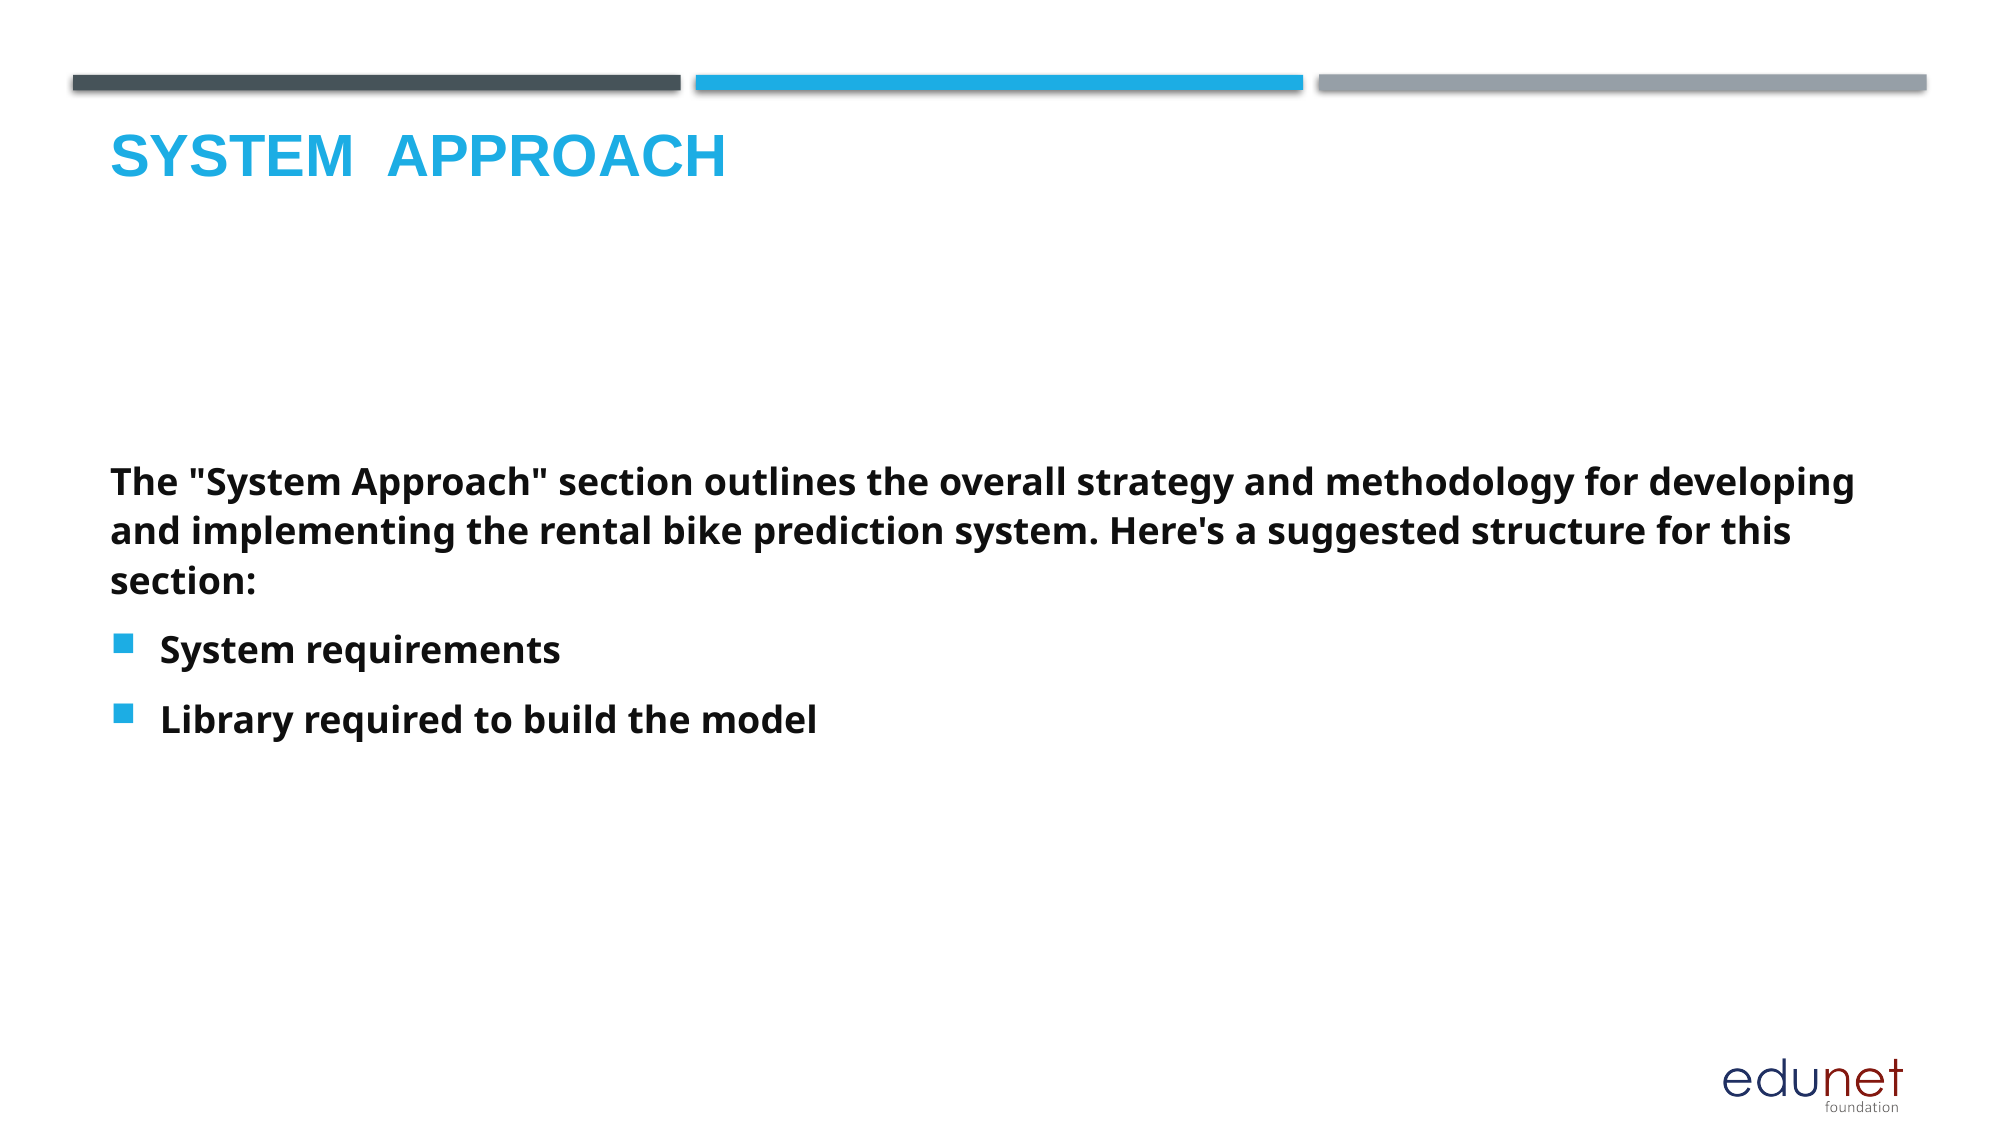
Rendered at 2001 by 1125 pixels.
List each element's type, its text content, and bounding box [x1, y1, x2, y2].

picture [1719, 1056, 1905, 1116]
text_box The "System Approach" section outlines the overall strategy and methodology for developing and implementing the rental bike prediction system. Here's a suggested structure for this section: System requirements Library required to build the model [95, 213, 1905, 981]
text_box System Approach [95, 108, 1905, 196]
